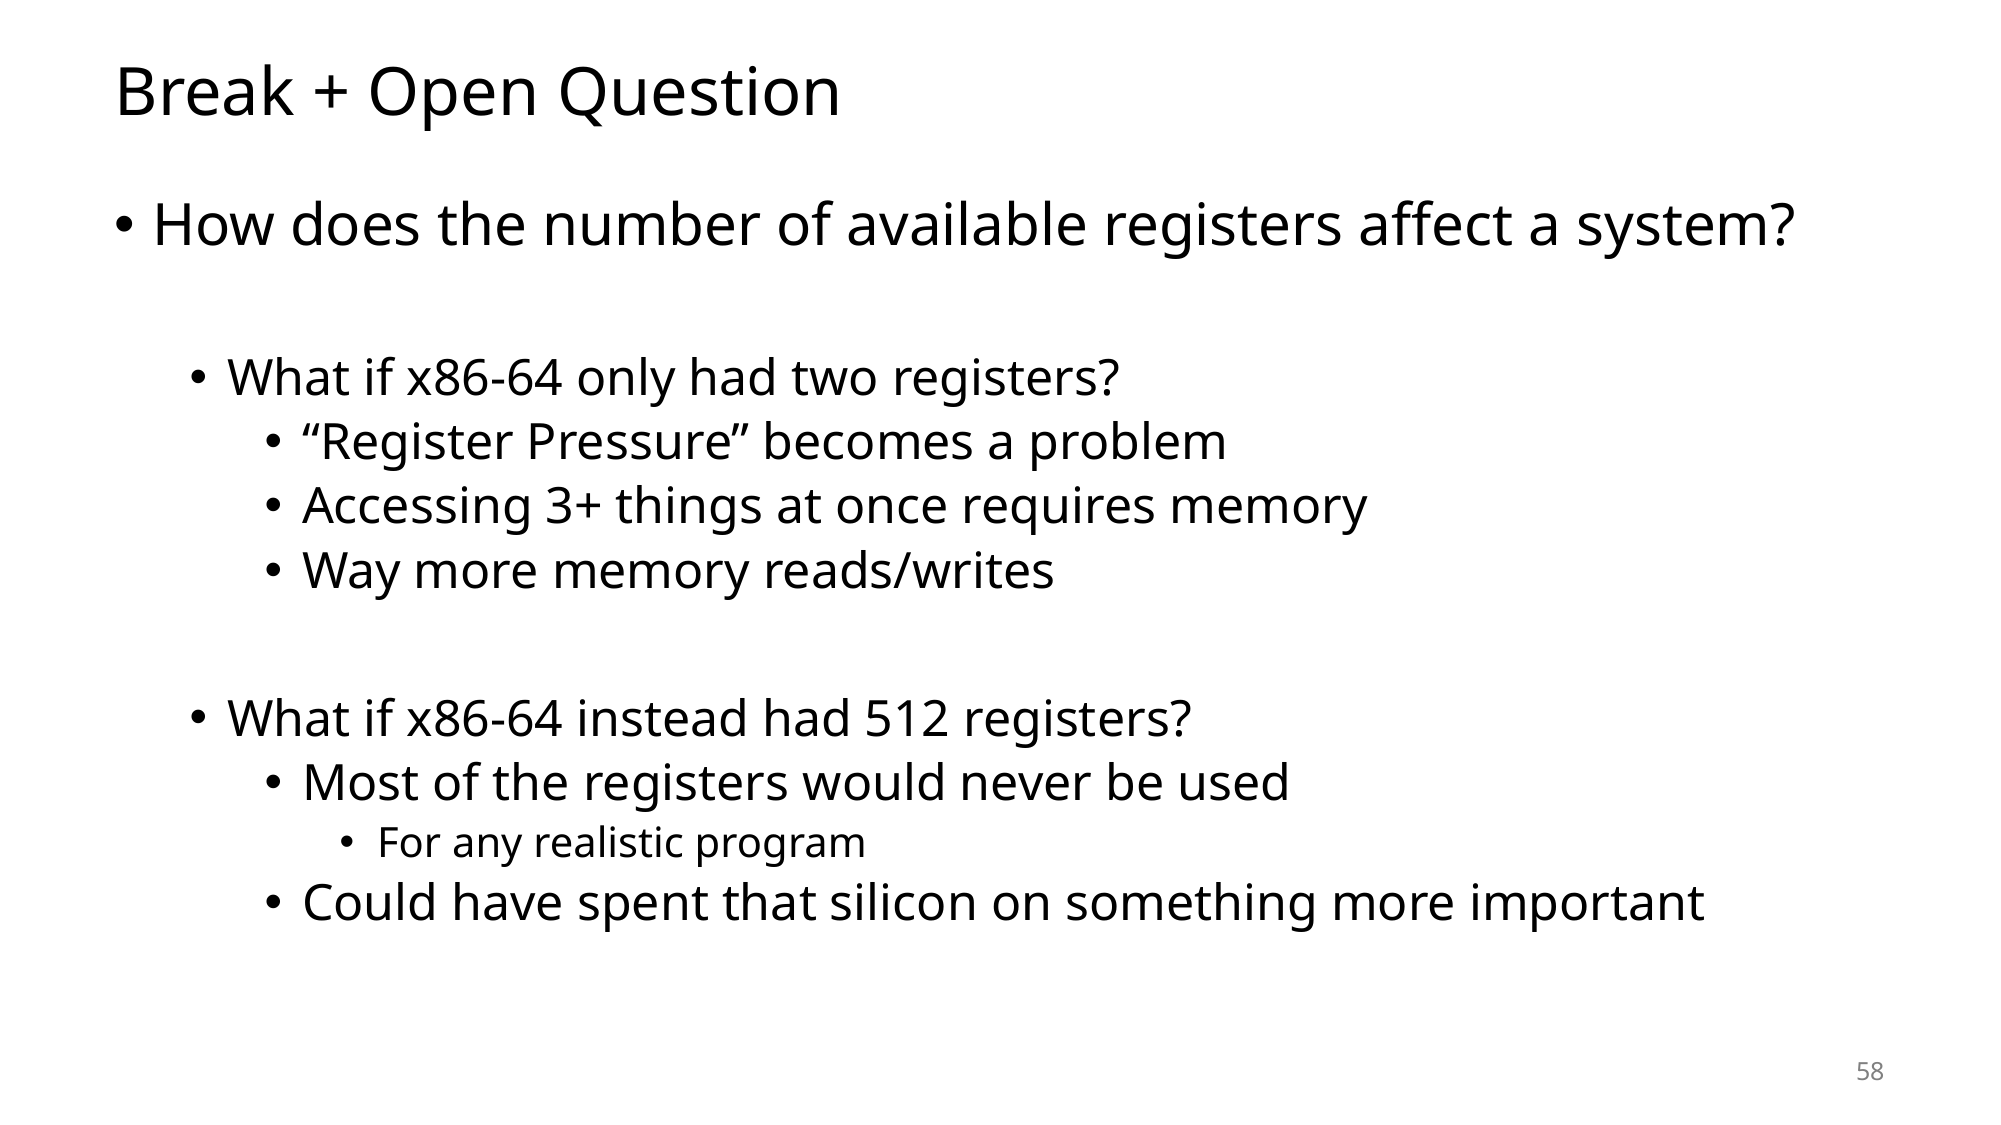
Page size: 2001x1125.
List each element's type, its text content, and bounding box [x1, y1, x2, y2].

slide_number 58 [1749, 1042, 1900, 1103]
list How does the number of available registers affect a system? What if x86-64 only had two registers? “Register Pressure” becomes a problem Accessing 3+ things at once requires memory Way more memory reads/writes What if x86-64 instead had 512 registers? Most of the registers would never be used For any realistic program Could have spent that silicon on something more important [99, 187, 1900, 1013]
title Break + Open Question [99, 37, 1900, 150]
